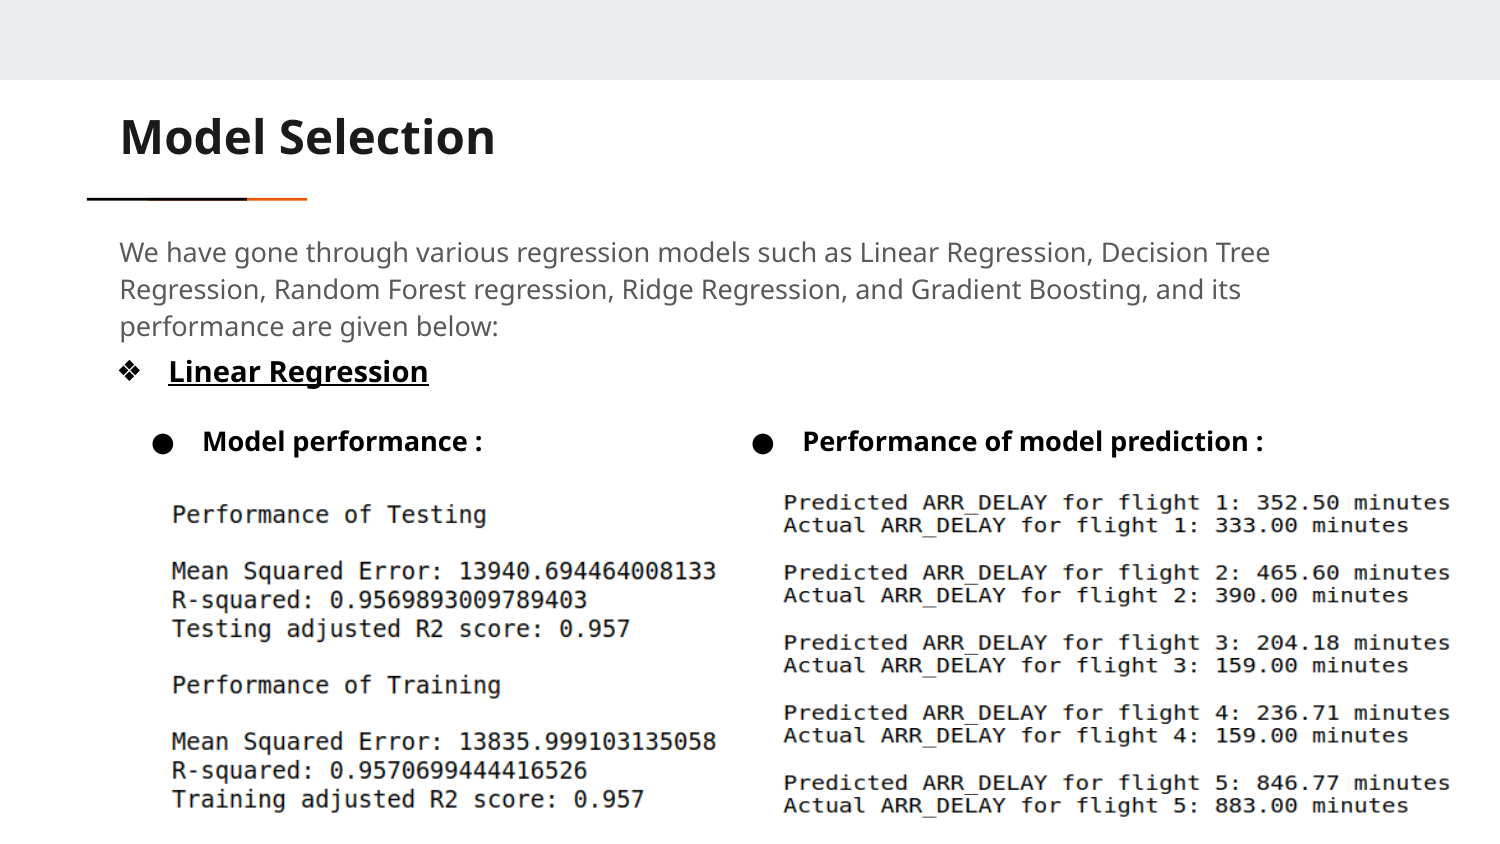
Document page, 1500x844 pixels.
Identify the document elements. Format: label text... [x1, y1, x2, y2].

picture [140, 489, 1477, 828]
title Model Selection [119, 91, 1381, 180]
text_box Model performance : [112, 409, 614, 473]
text_box Performance of model prediction : [712, 409, 1391, 473]
text_box Linear Regression [78, 337, 1196, 403]
list We have gone through various regression models such as Linear Regression, Decision Tree Regression, Random Forest regression, Ridge Regression, and Gradient Boosting, and its performance are given below: [119, 215, 1381, 587]
